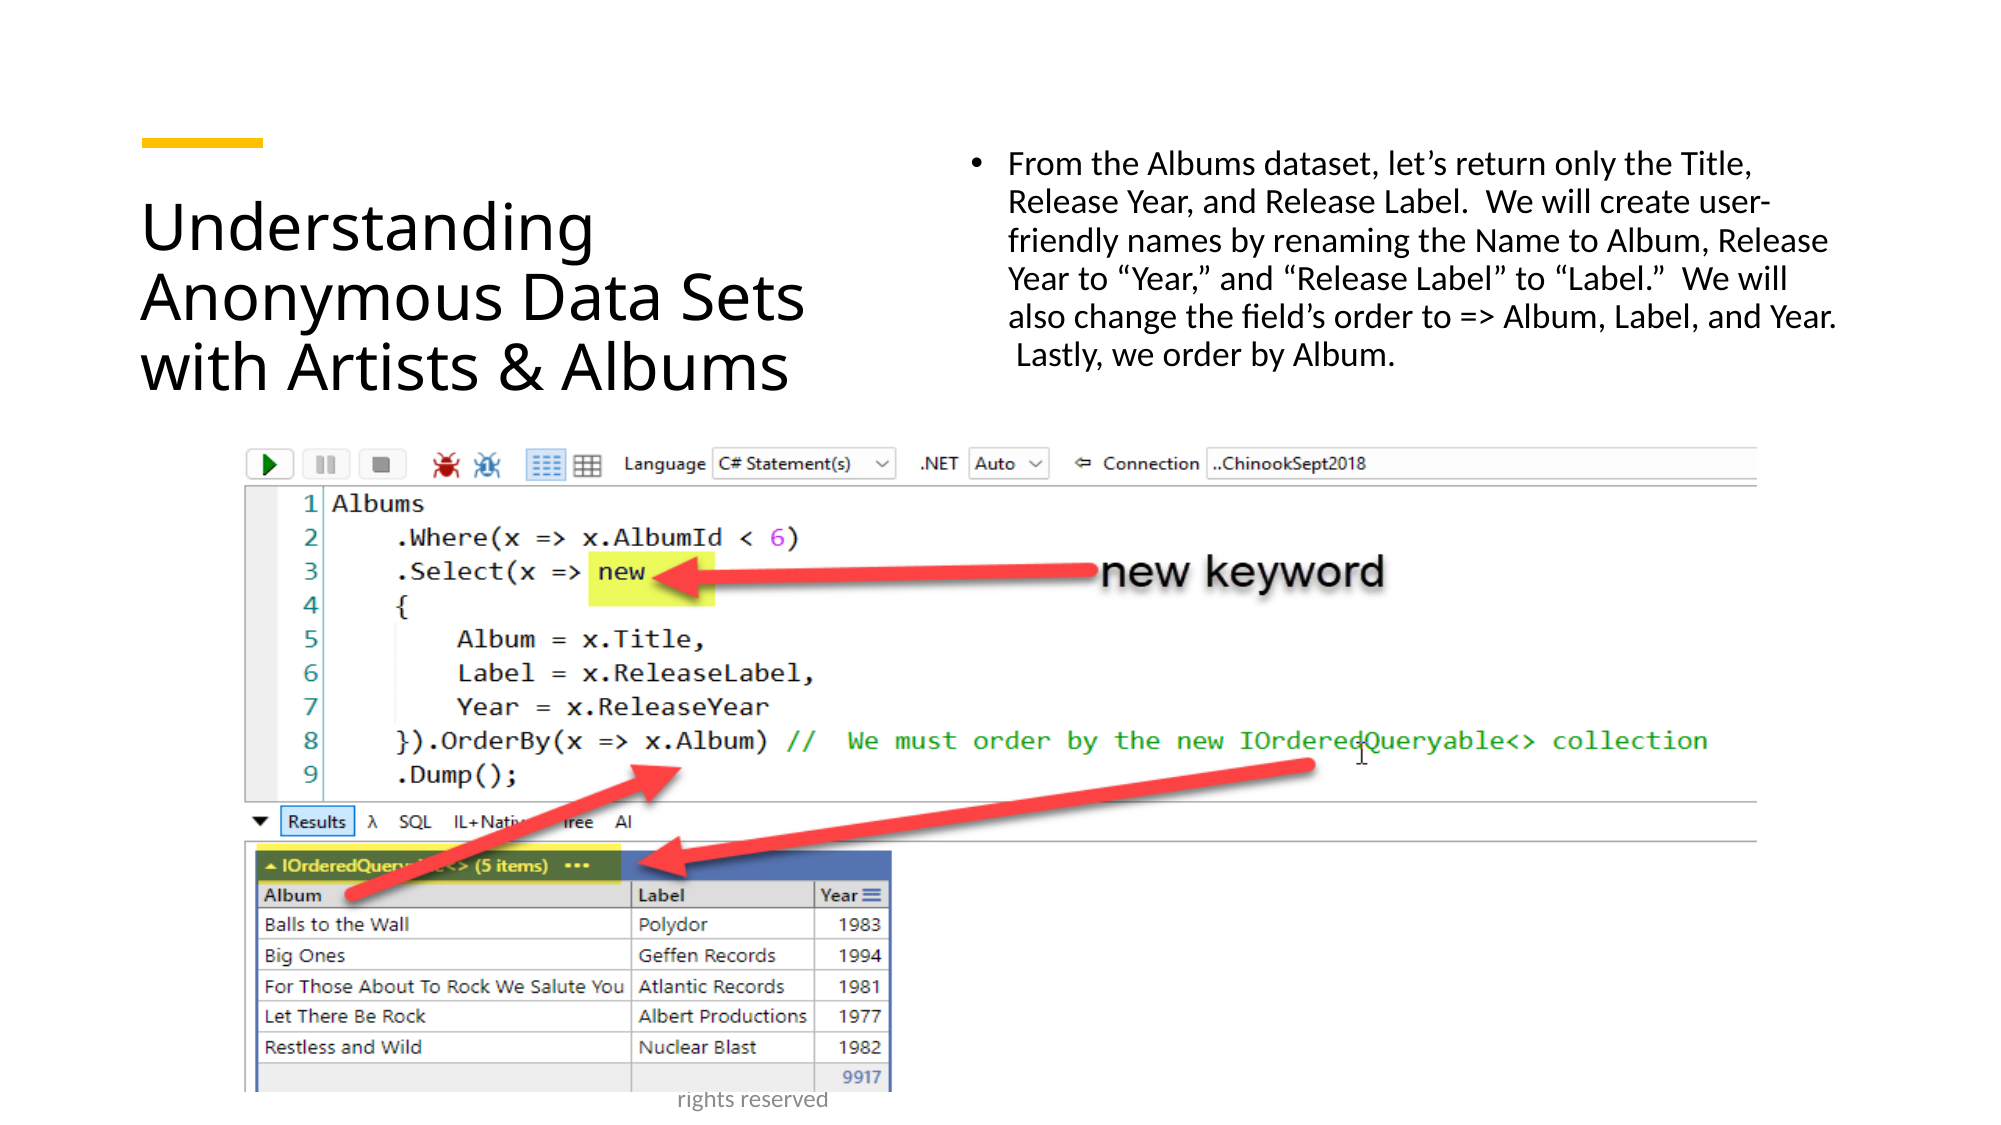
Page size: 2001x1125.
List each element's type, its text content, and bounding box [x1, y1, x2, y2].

footer Copyright ©2023 Northern Alberta Institute of Technology. All rights reserved [662, 1093, 1338, 1103]
list From the Albums dataset, let’s return only the Title, Release Year, and Release Label. We will create user-friendly names by renaming the Name to Album, Release Year to “Year,” and “Release Label” to “Label.” We will also change the field’s order to => Album, Label, and Year. Lastly, we order by Album. [955, 137, 1858, 444]
title Understanding Anonymous Data Sets with Artists & Albums [125, 187, 825, 424]
picture [243, 443, 1757, 1093]
